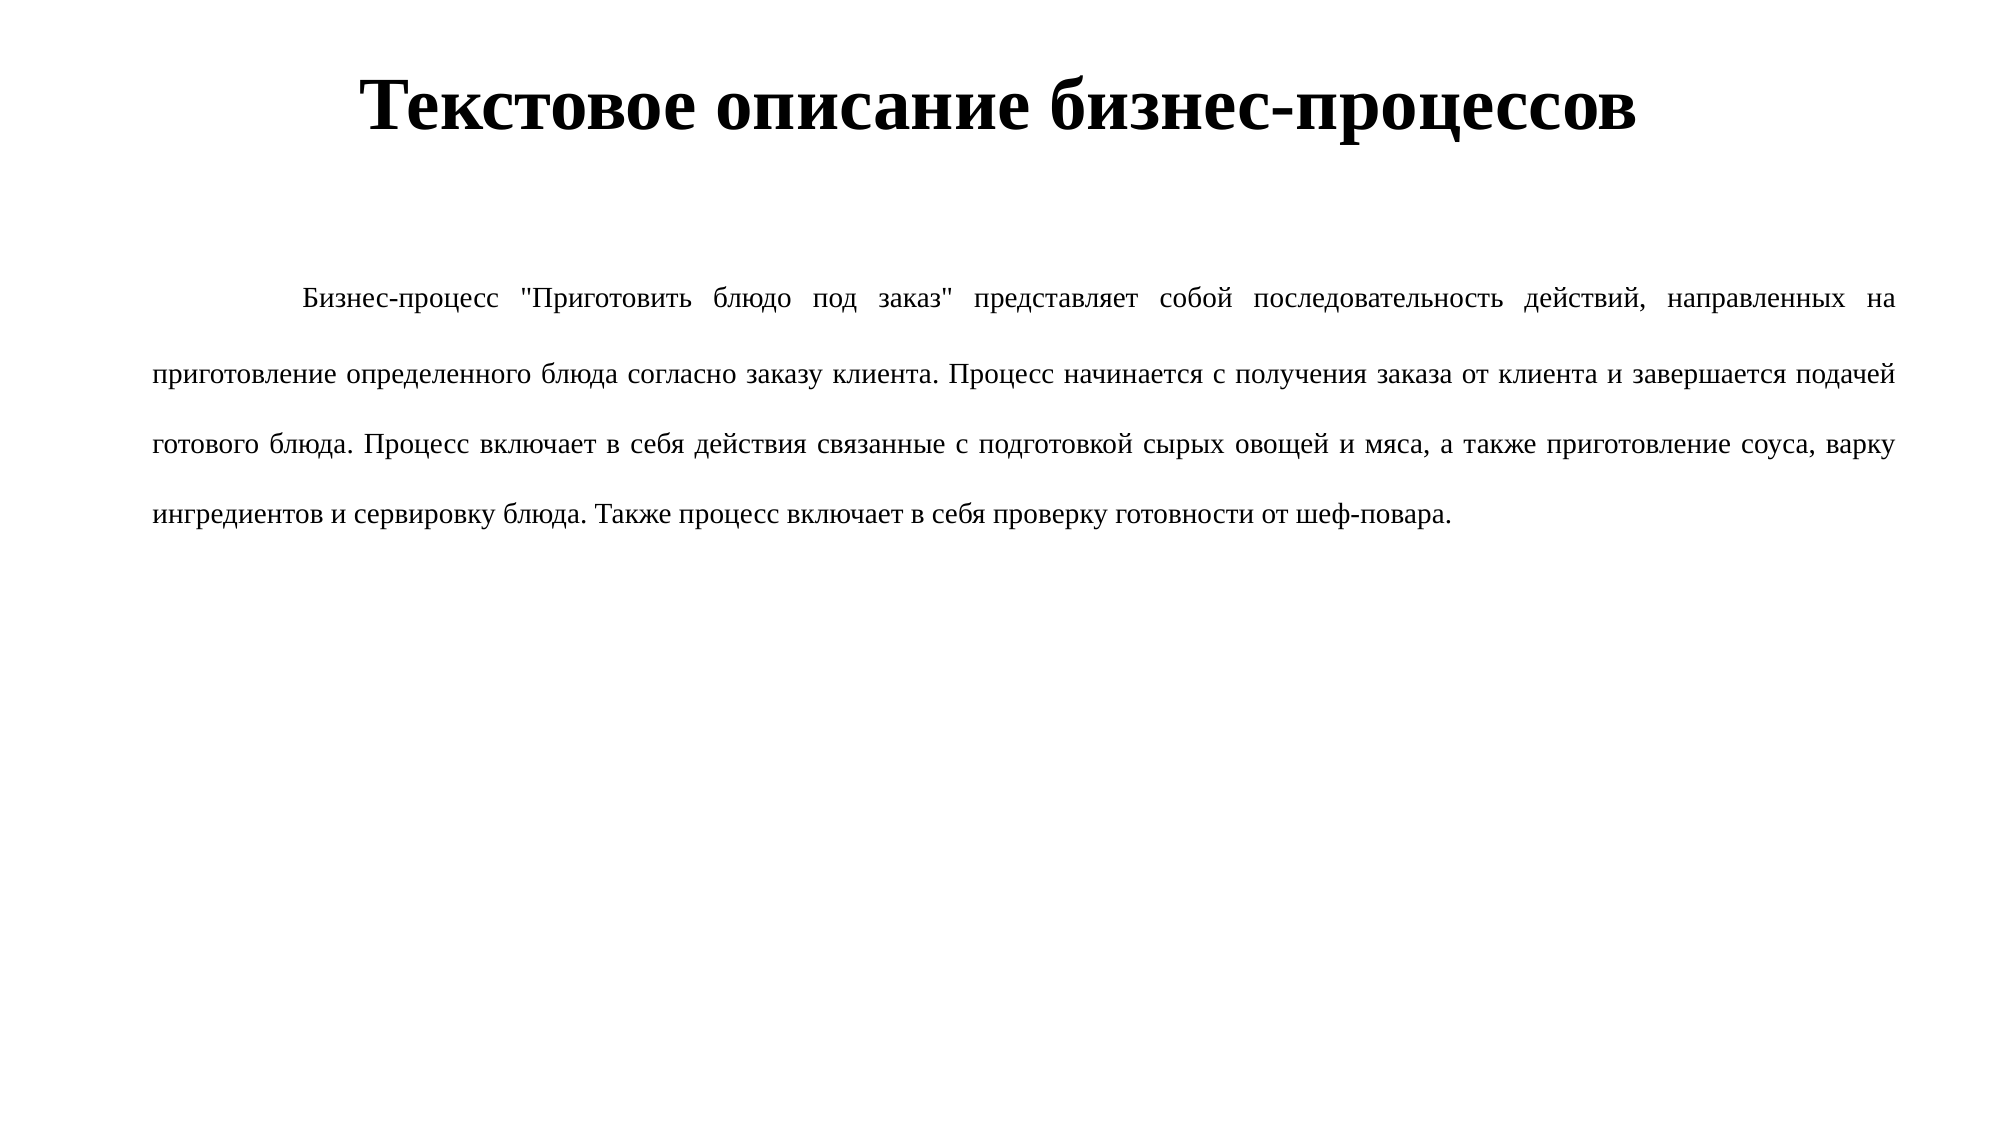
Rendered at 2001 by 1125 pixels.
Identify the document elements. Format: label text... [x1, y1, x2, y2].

list Бизнес-процесс "Приготовить блюдо под заказ" представляет собой последовательность действий, направленных на приготовление определенного блюда согласно заказу клиента. Процесс начинается с получения заказа от клиента и завершается подачей готового блюда. Процесс включает в себя действия связанные с подготовкой сырых овощей и мяса, а также приготовление соуса, варку ингредиентов и сервировку блюда. Также процесс включает в себя проверку готовности от шеф-повара. [137, 171, 1913, 1102]
title Текстовое описание бизнес-процессов [344, 74, 1656, 153]
